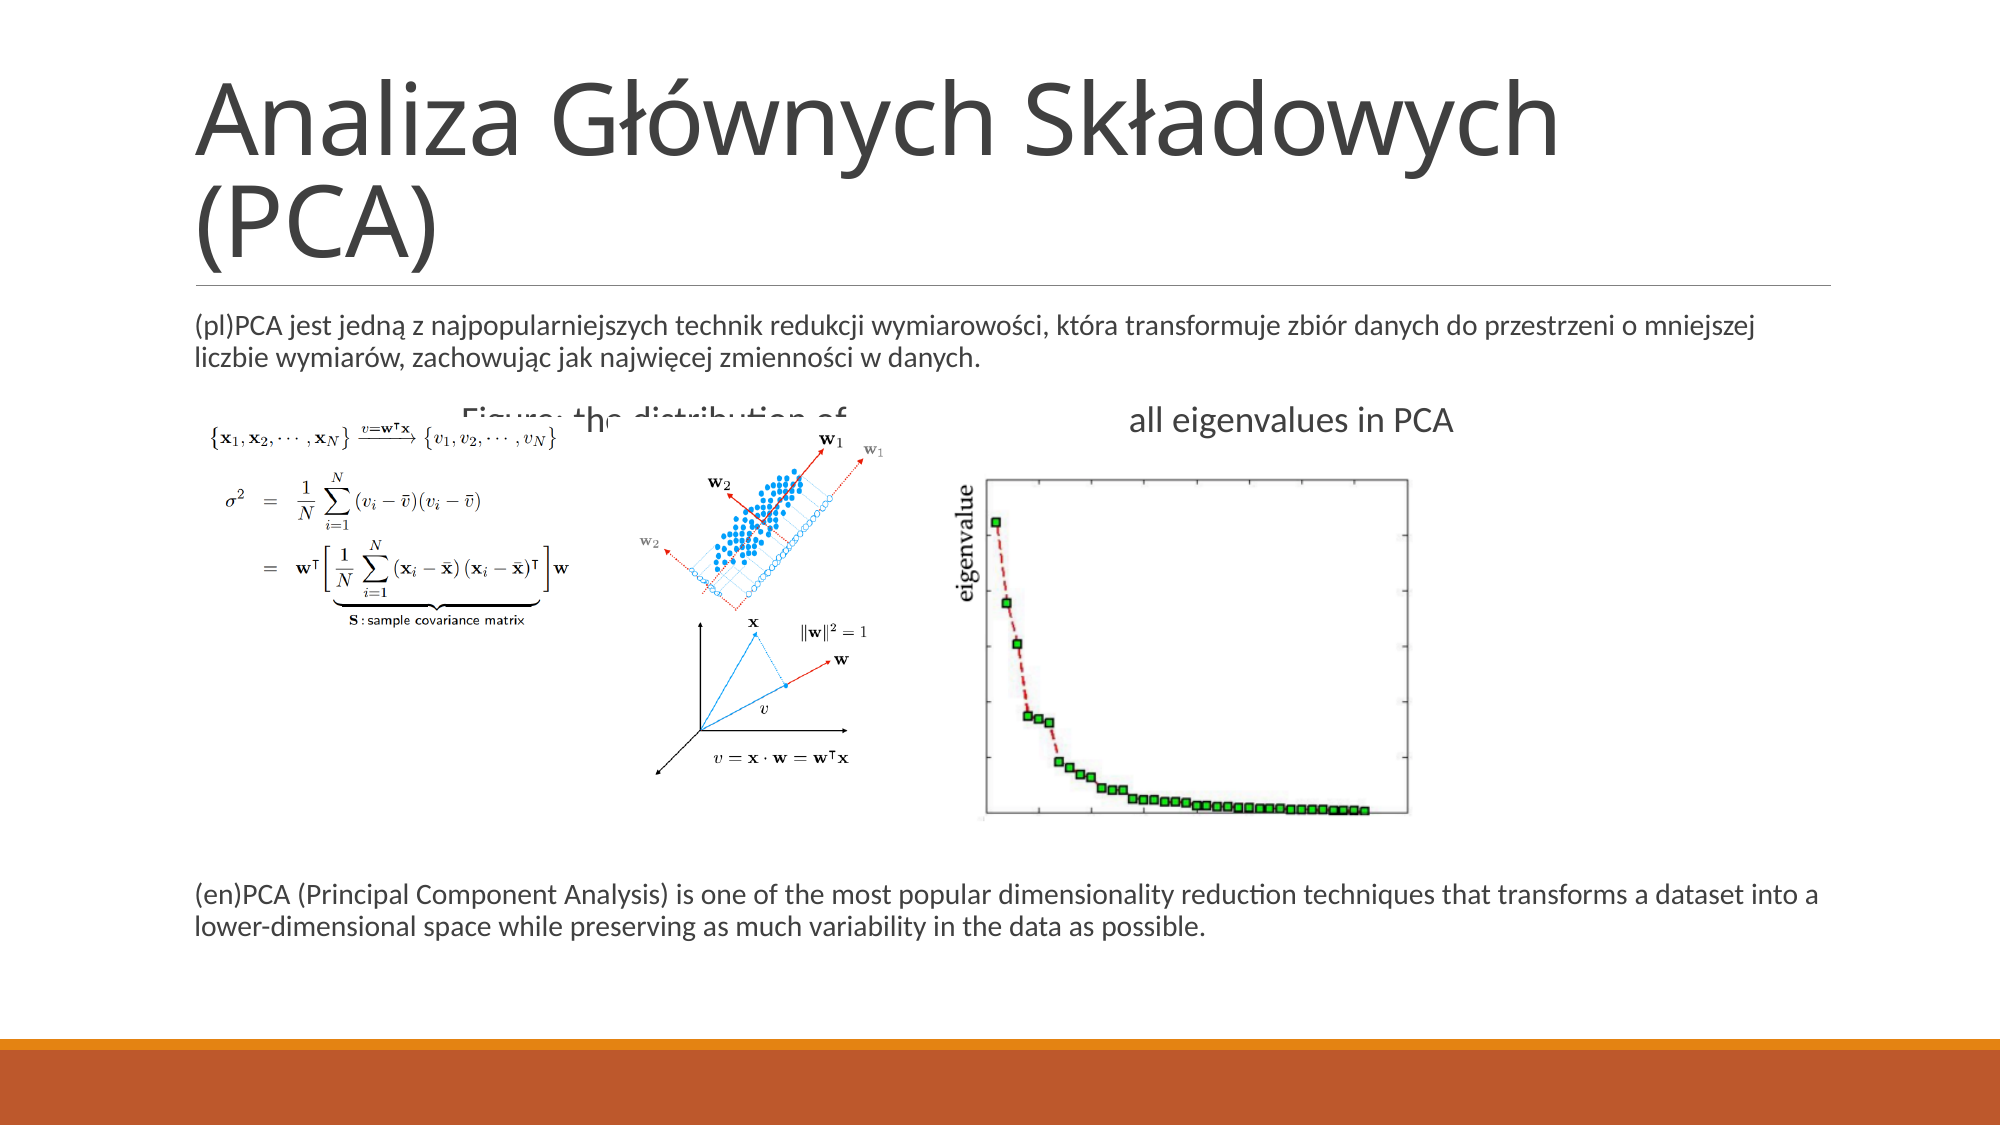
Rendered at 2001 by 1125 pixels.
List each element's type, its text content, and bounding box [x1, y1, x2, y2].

picture [924, 467, 1422, 839]
picture [607, 416, 904, 789]
list (pl)PCA jest jedną z najpopularniejszych technik redukcji wymiarowości, która transformuje zbiór danych do przestrzeni o mniejszej liczbie wymiarów, zachowując jak najwięcej zmienności w danych. Figure: the distribution of all eigenvalues in PCA (en)PCA (Principal Component Analysis) is one of the most popular dimensionality reduction techniques that transforms a dataset into a lower-dimensional space while preserving as much variability in the data as possible. [180, 302, 1830, 963]
picture [201, 416, 587, 634]
title Analiza Głównych Składowych (PCA) [180, 47, 1830, 285]
